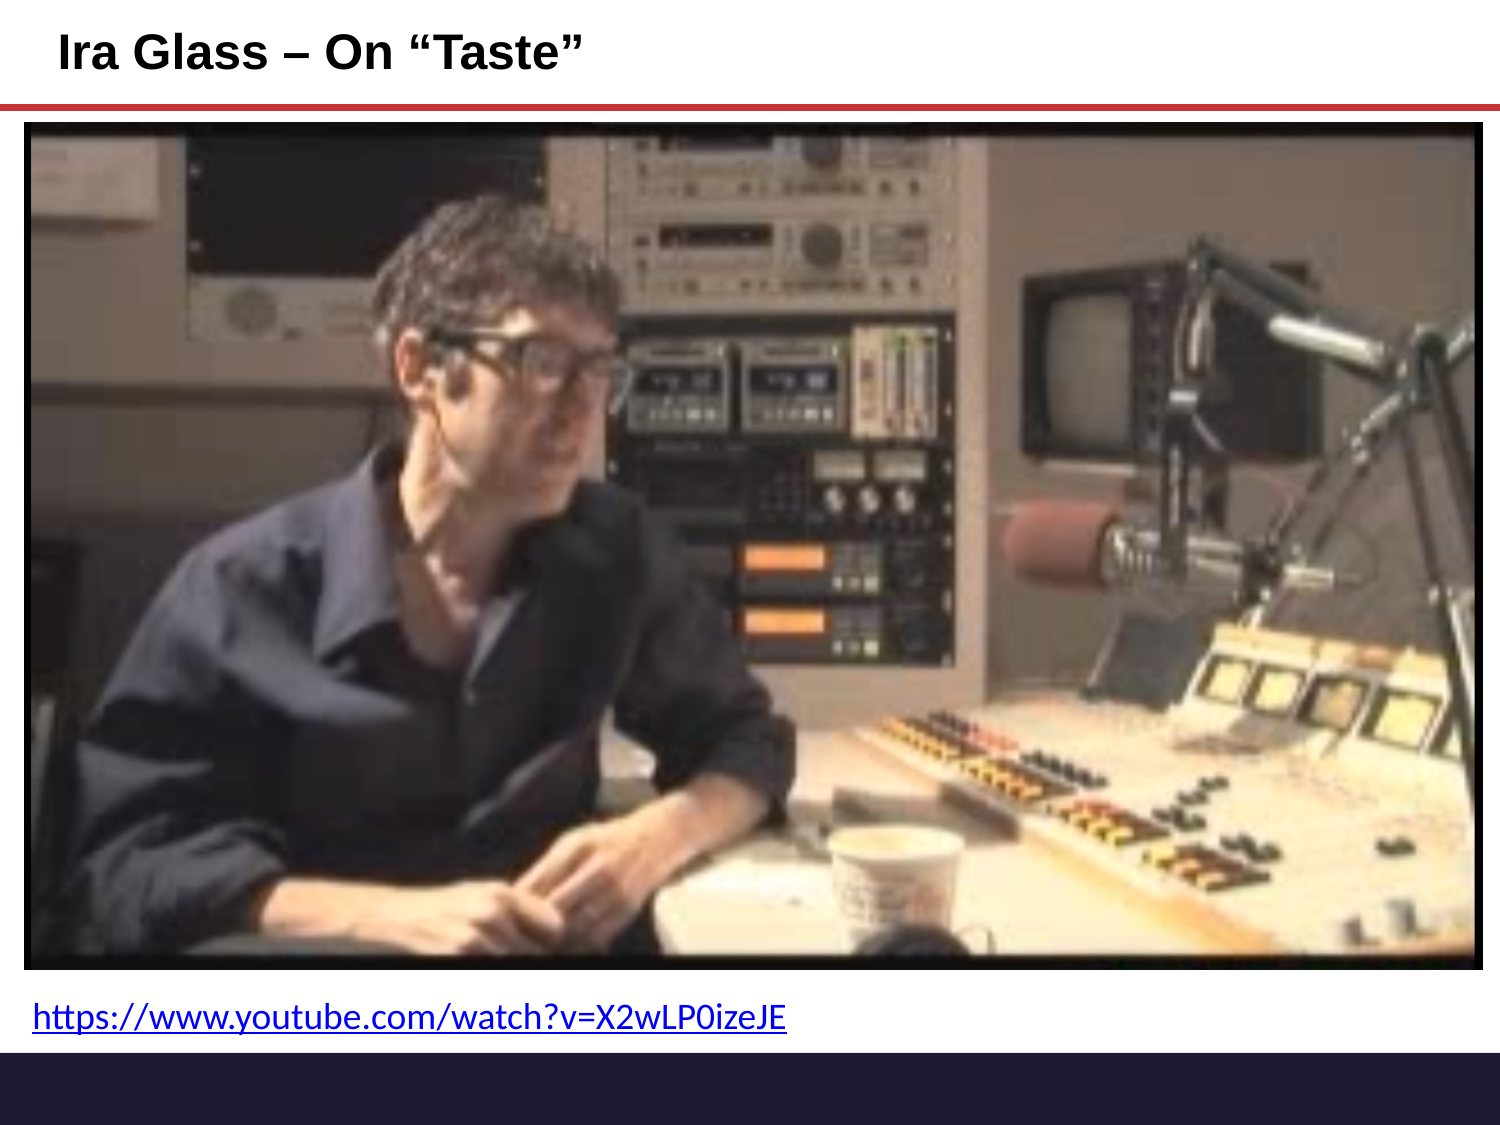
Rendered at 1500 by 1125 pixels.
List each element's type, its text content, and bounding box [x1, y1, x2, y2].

picture [24, 122, 1483, 970]
text_box https://www.youtube.com/watch?v=X2wLP0izeJE [24, 984, 1482, 1045]
title Ira Glass – On “Taste” [49, 0, 948, 108]
